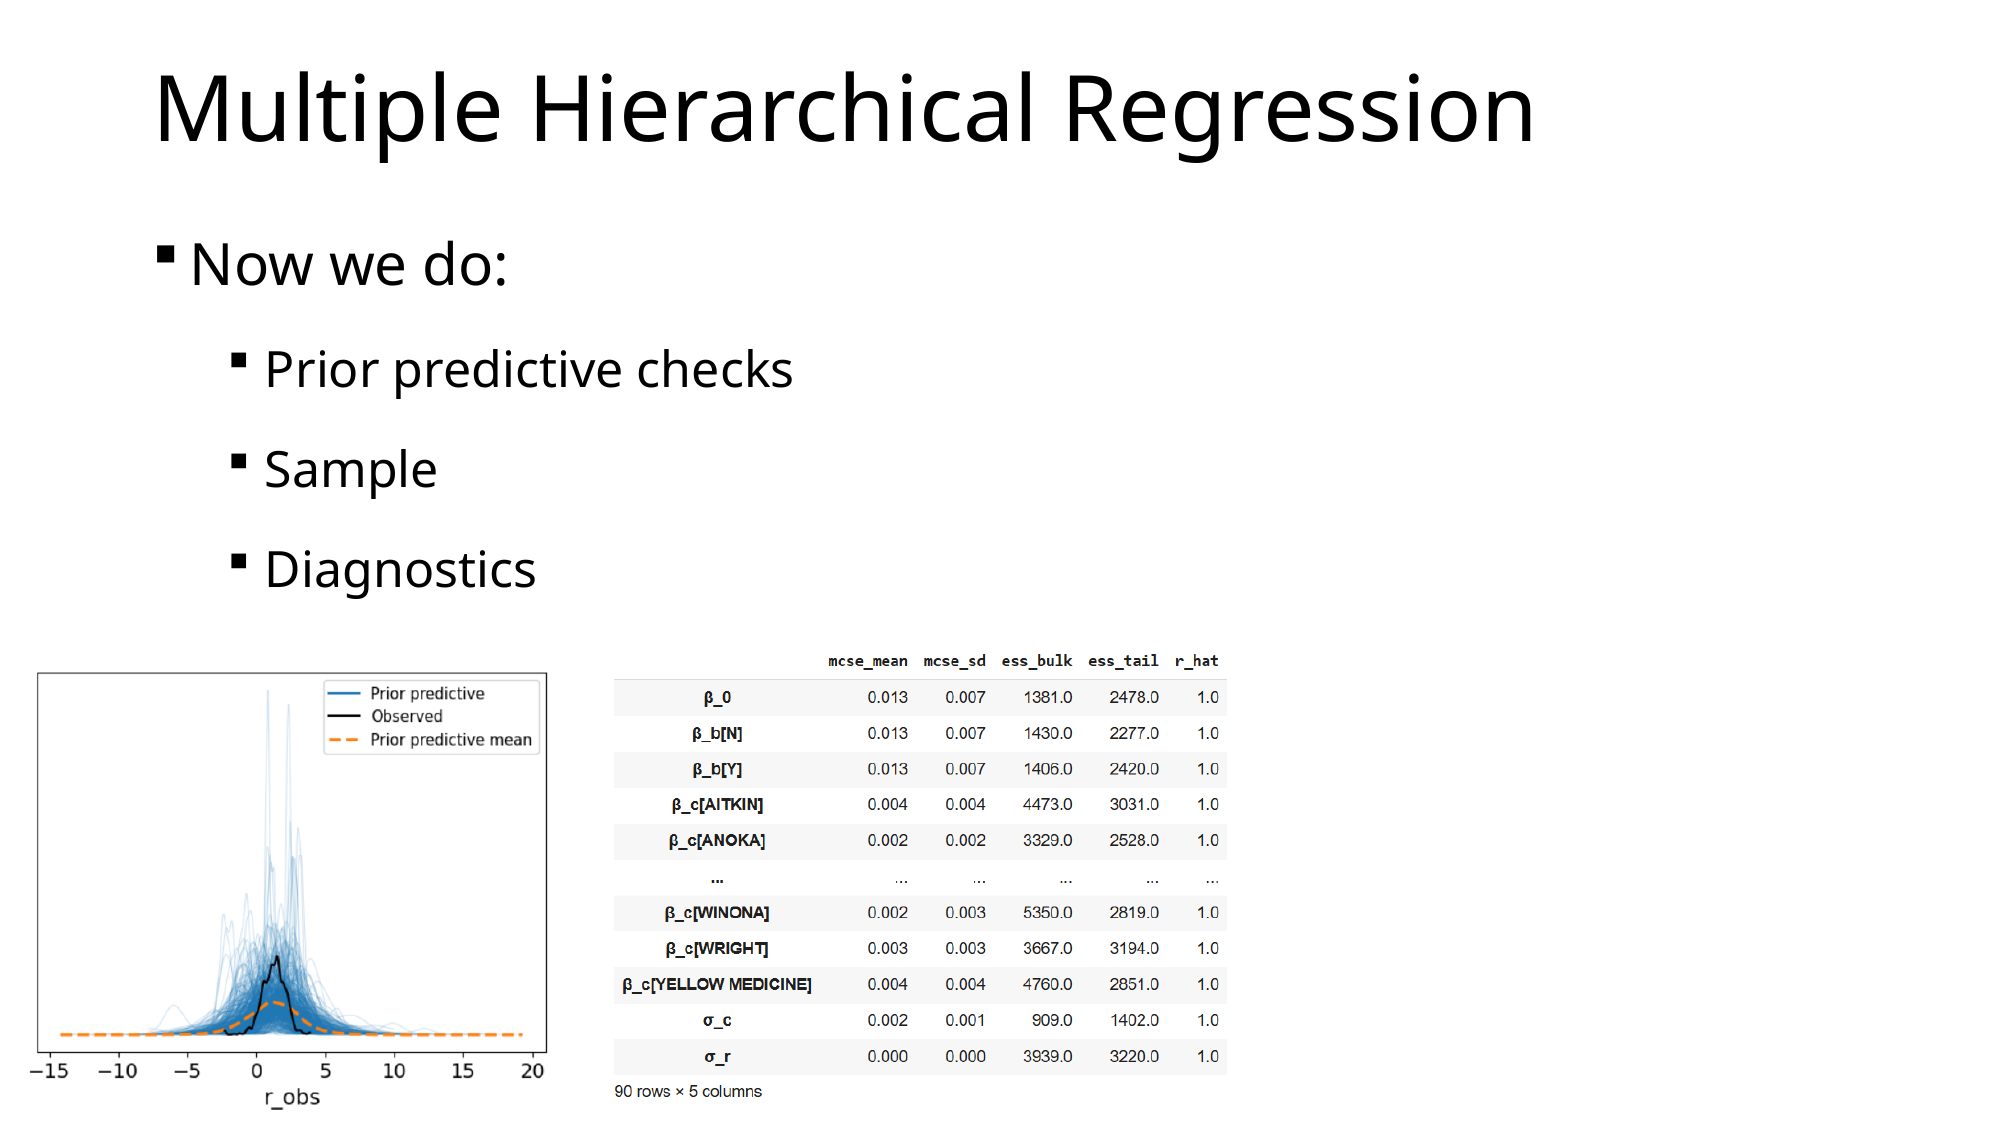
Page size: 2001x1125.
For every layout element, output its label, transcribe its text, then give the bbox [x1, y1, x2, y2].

picture [23, 662, 559, 1116]
picture [609, 641, 1229, 1116]
list Now we do: Prior predictive checks Sample Diagnostics [137, 184, 1908, 1067]
title Multiple Hierarchical Regression [137, 3, 1863, 184]
